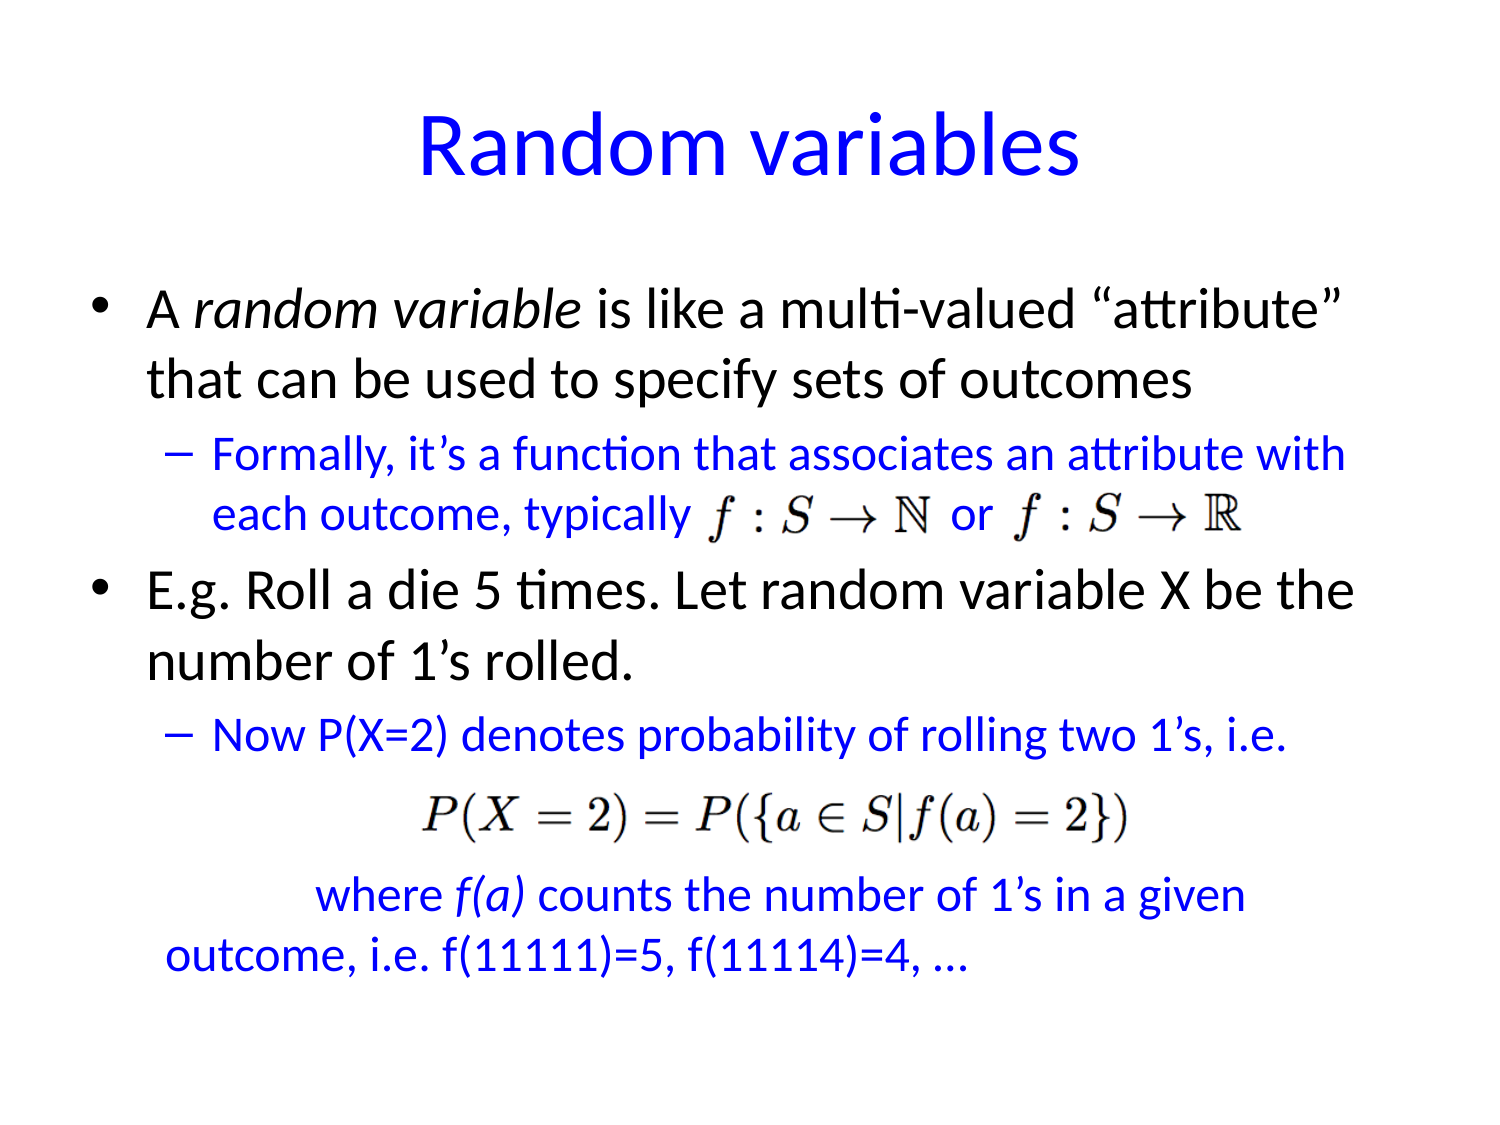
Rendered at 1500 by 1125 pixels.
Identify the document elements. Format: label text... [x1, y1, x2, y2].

list A random variable is like a multi-valued “attribute” that can be used to specify sets of outcomes Formally, it’s a function that associates an attribute with each outcome, typically or E.g. Roll a die 5 times. Let random variable X be the number of 1’s rolled. Now P(X=2) denotes probability of rolling two 1’s, i.e. where f(a) counts the number of 1’s in a given outcome, i.e. f(11111)=5, f(11114)=4, … [74, 262, 1426, 1006]
picture [989, 480, 1257, 561]
picture [409, 781, 1148, 859]
title Random variables [74, 44, 1426, 233]
picture [672, 473, 964, 566]
